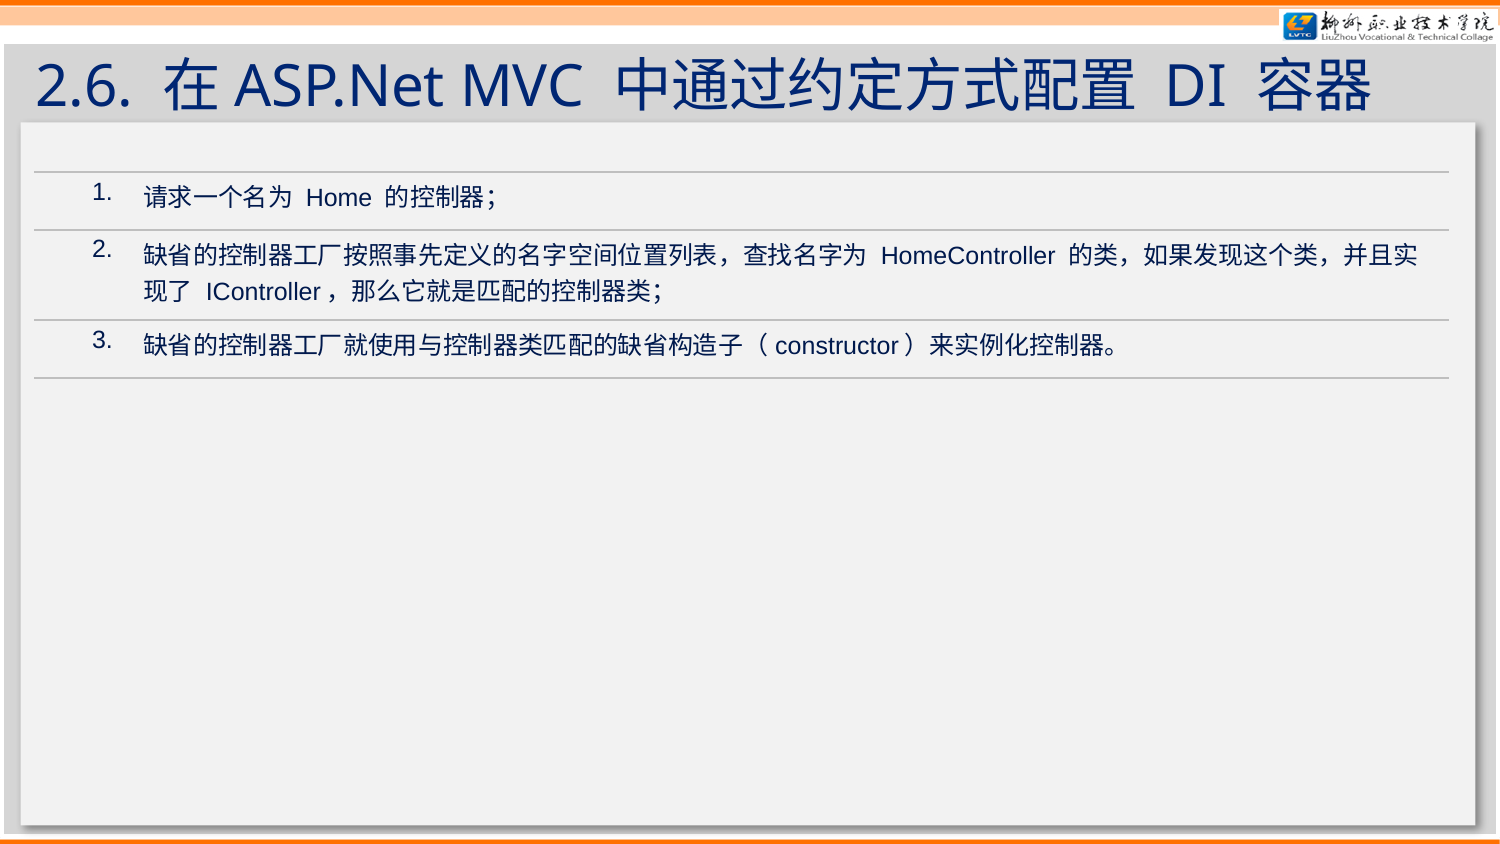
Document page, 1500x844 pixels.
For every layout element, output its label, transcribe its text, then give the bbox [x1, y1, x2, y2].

table_cell 缺省的控制器工厂就使用与控制器类匹配的缺省构造子（constructor）来实例化控制器。 [128, 321, 1449, 377]
picture [0, 839, 1500, 844]
table_cell 3. [34, 321, 128, 377]
table_header 1. [34, 173, 128, 229]
table_cell 缺省的控制器工厂按照事先定义的名字空间位置列表，查找名字为 HomeController 的类，如果发现这个类，并且实现了 IController，那么它就是匹配的控制器类； [128, 231, 1449, 319]
title 2.6. 在ASP.Net MVC 中通过约定方式配置 DI 容器 [20, 53, 1474, 113]
table_header 请求一个名为 Home 的控制器； [128, 173, 1449, 229]
picture [0, 0, 1500, 42]
table_cell 2. [34, 231, 128, 319]
